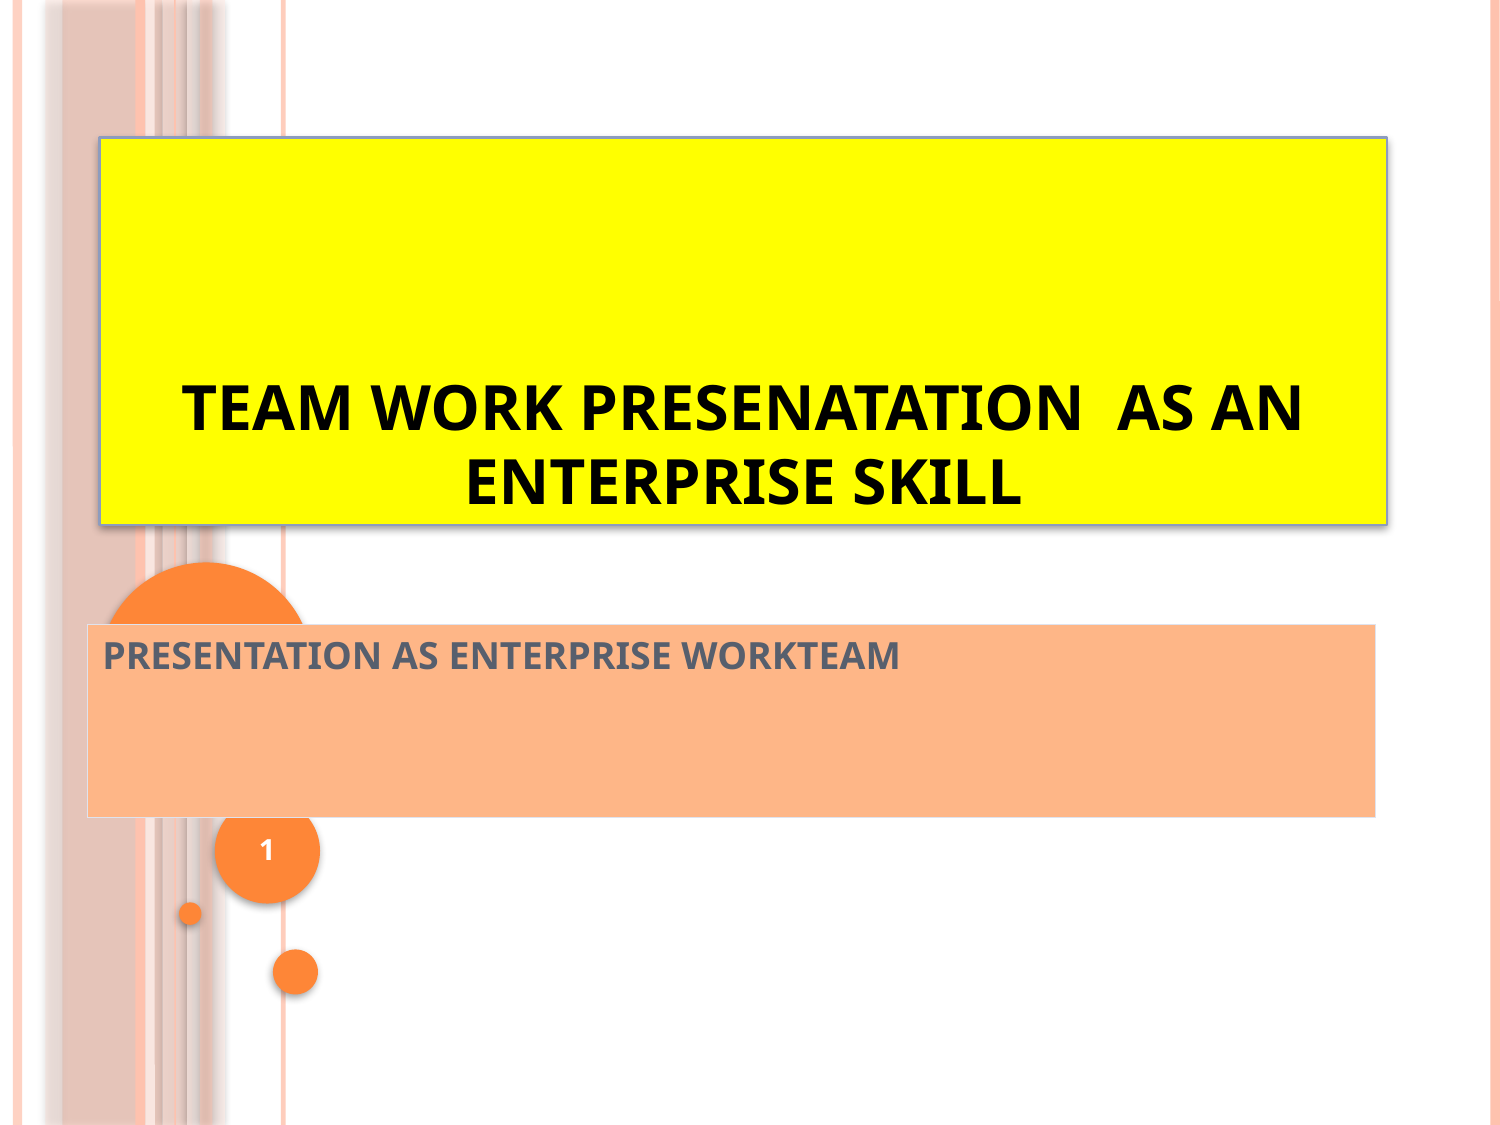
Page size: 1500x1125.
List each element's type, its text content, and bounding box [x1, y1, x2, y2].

title TEAM WORK PRESENATATION AS AN ENTERPRISE SKILL [98, 136, 1388, 526]
slide_number 1 [217, 808, 318, 894]
subtitle PRESENTATION AS ENTERPRISE WORKTEAM [87, 624, 1376, 818]
